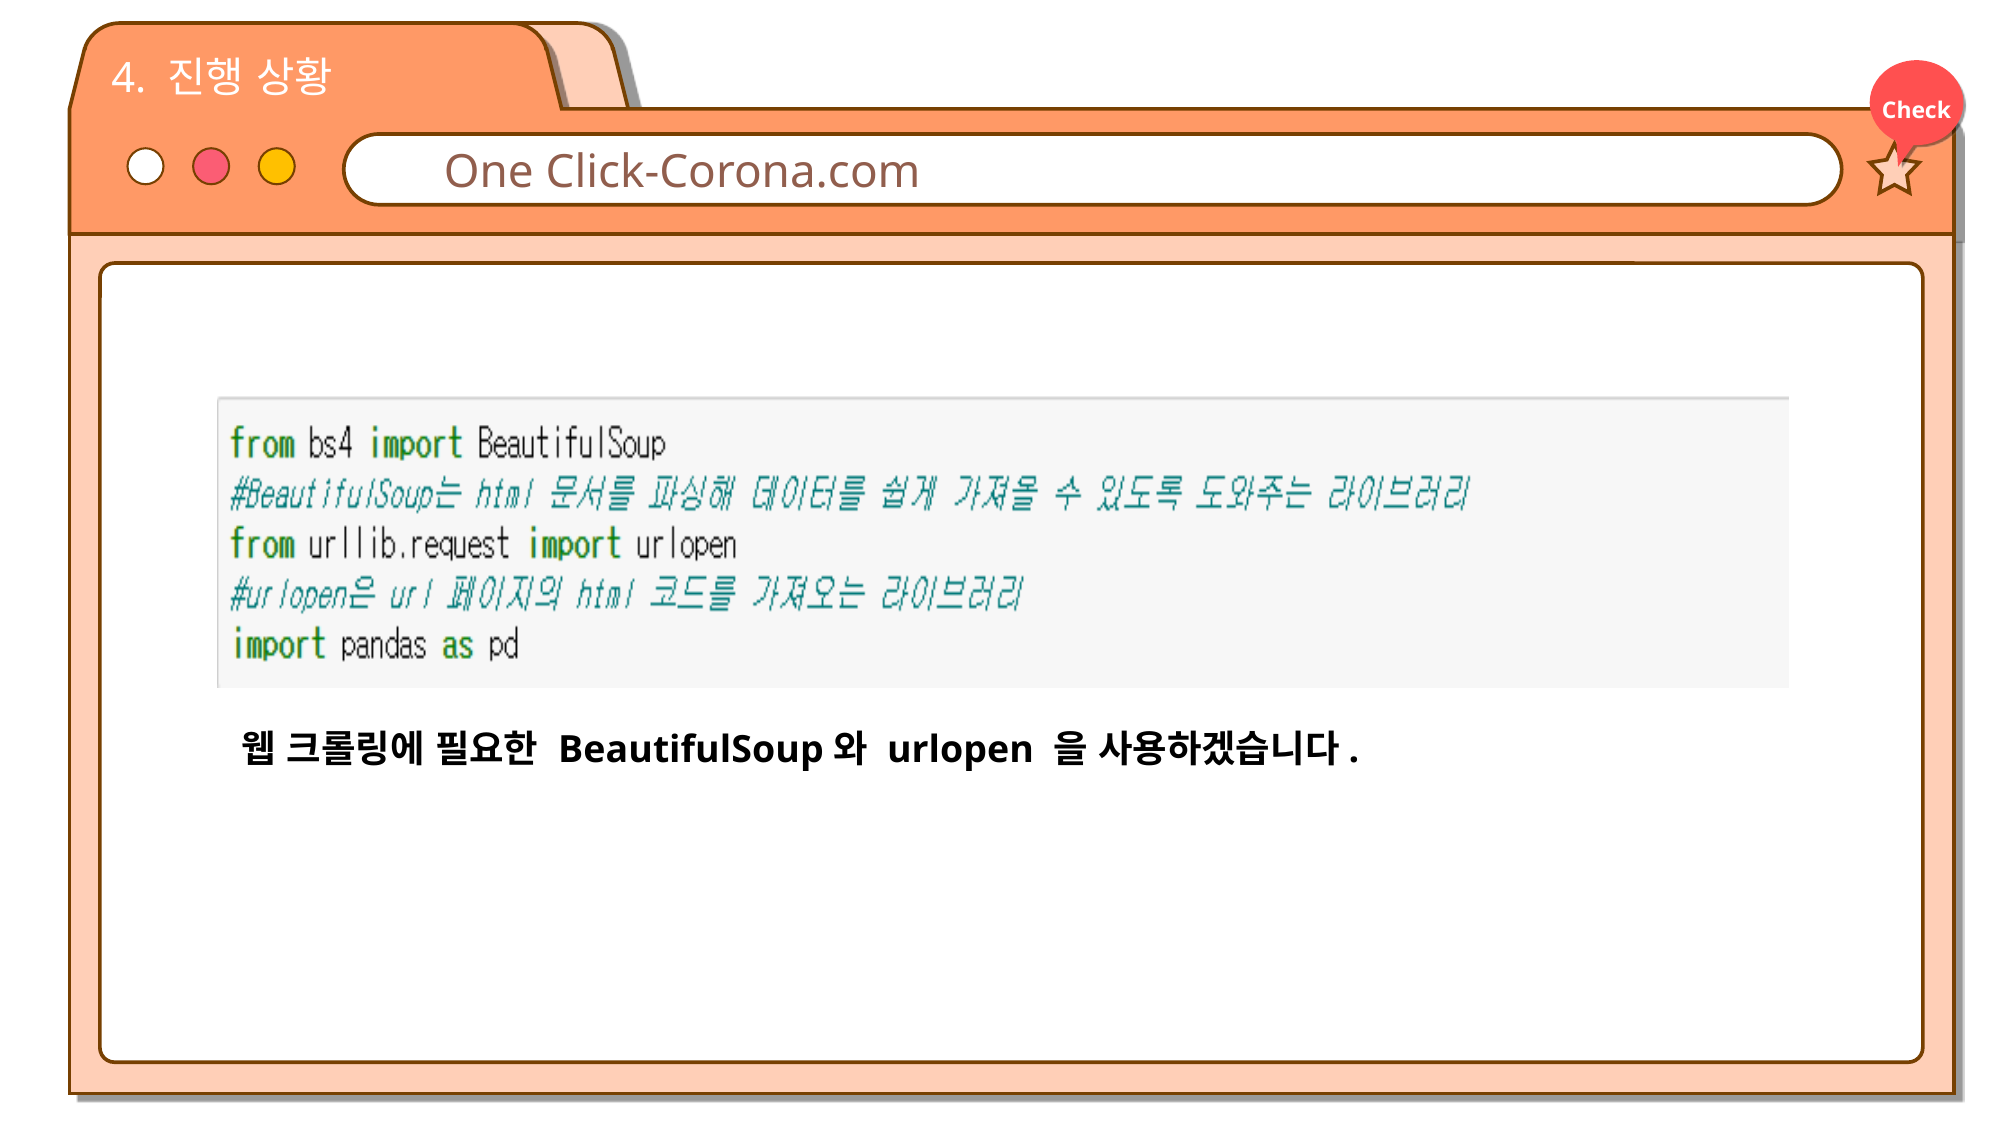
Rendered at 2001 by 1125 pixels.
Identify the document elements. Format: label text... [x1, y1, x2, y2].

text_box One Click-Corona.com [342, 132, 1843, 206]
text_box [512, 21, 629, 107]
text_box [68, 21, 1956, 235]
text_box [1867, 144, 1922, 195]
text_box [257, 147, 296, 186]
text_box 4. 진행 상황 [96, 43, 348, 109]
text_box [98, 261, 1924, 1064]
picture [217, 395, 1789, 688]
text_box [192, 147, 231, 186]
text_box [68, 233, 1955, 1094]
text_box Check [1868, 59, 1965, 170]
text_box 웹 크롤링에 필요한 BeautifulSoup와 urlopen 을 사용하겠습니다. [226, 717, 1636, 778]
text_box [126, 147, 165, 186]
